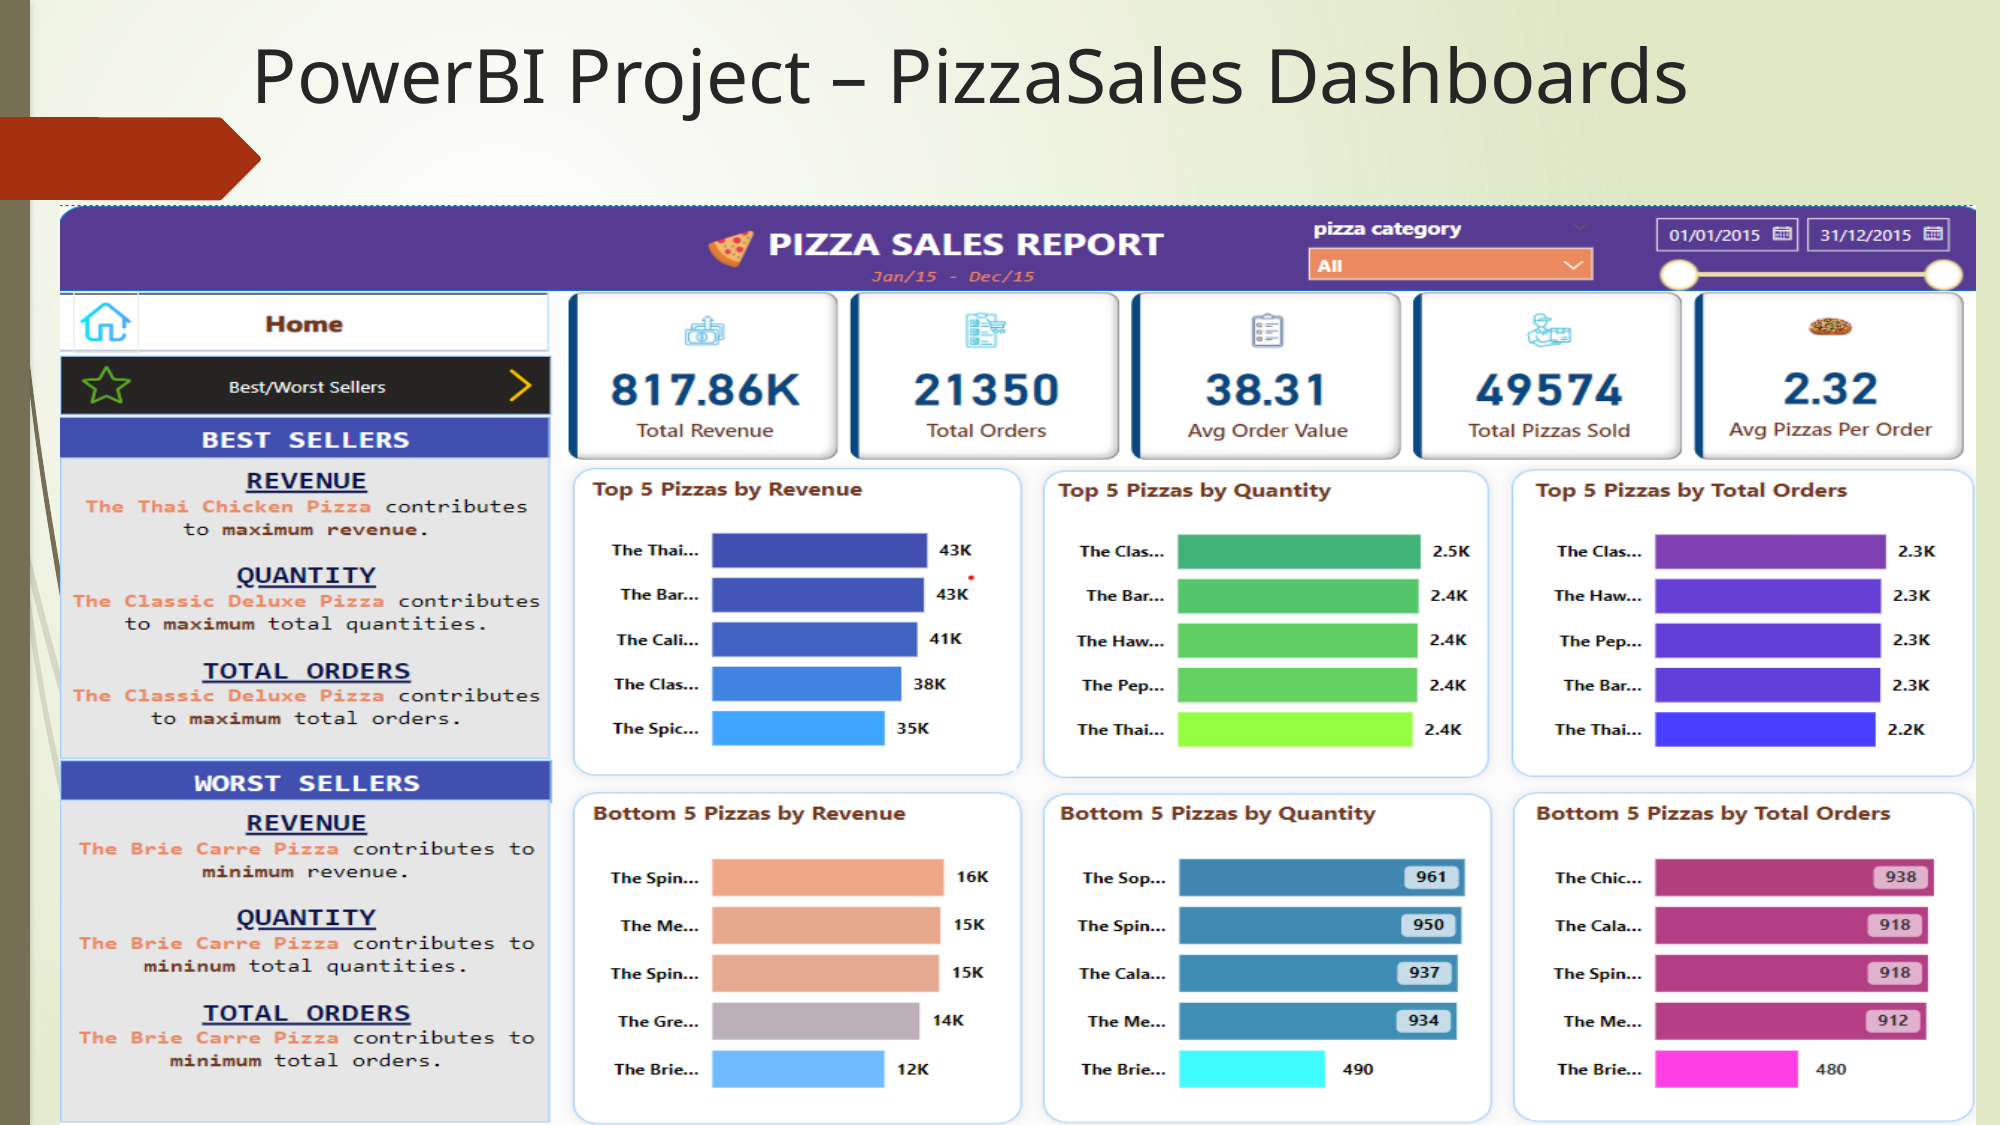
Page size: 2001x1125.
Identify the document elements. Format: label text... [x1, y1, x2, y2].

picture [60, 205, 1976, 1125]
title PowerBI Project – PizzaSales Dashboards [236, 21, 1812, 194]
